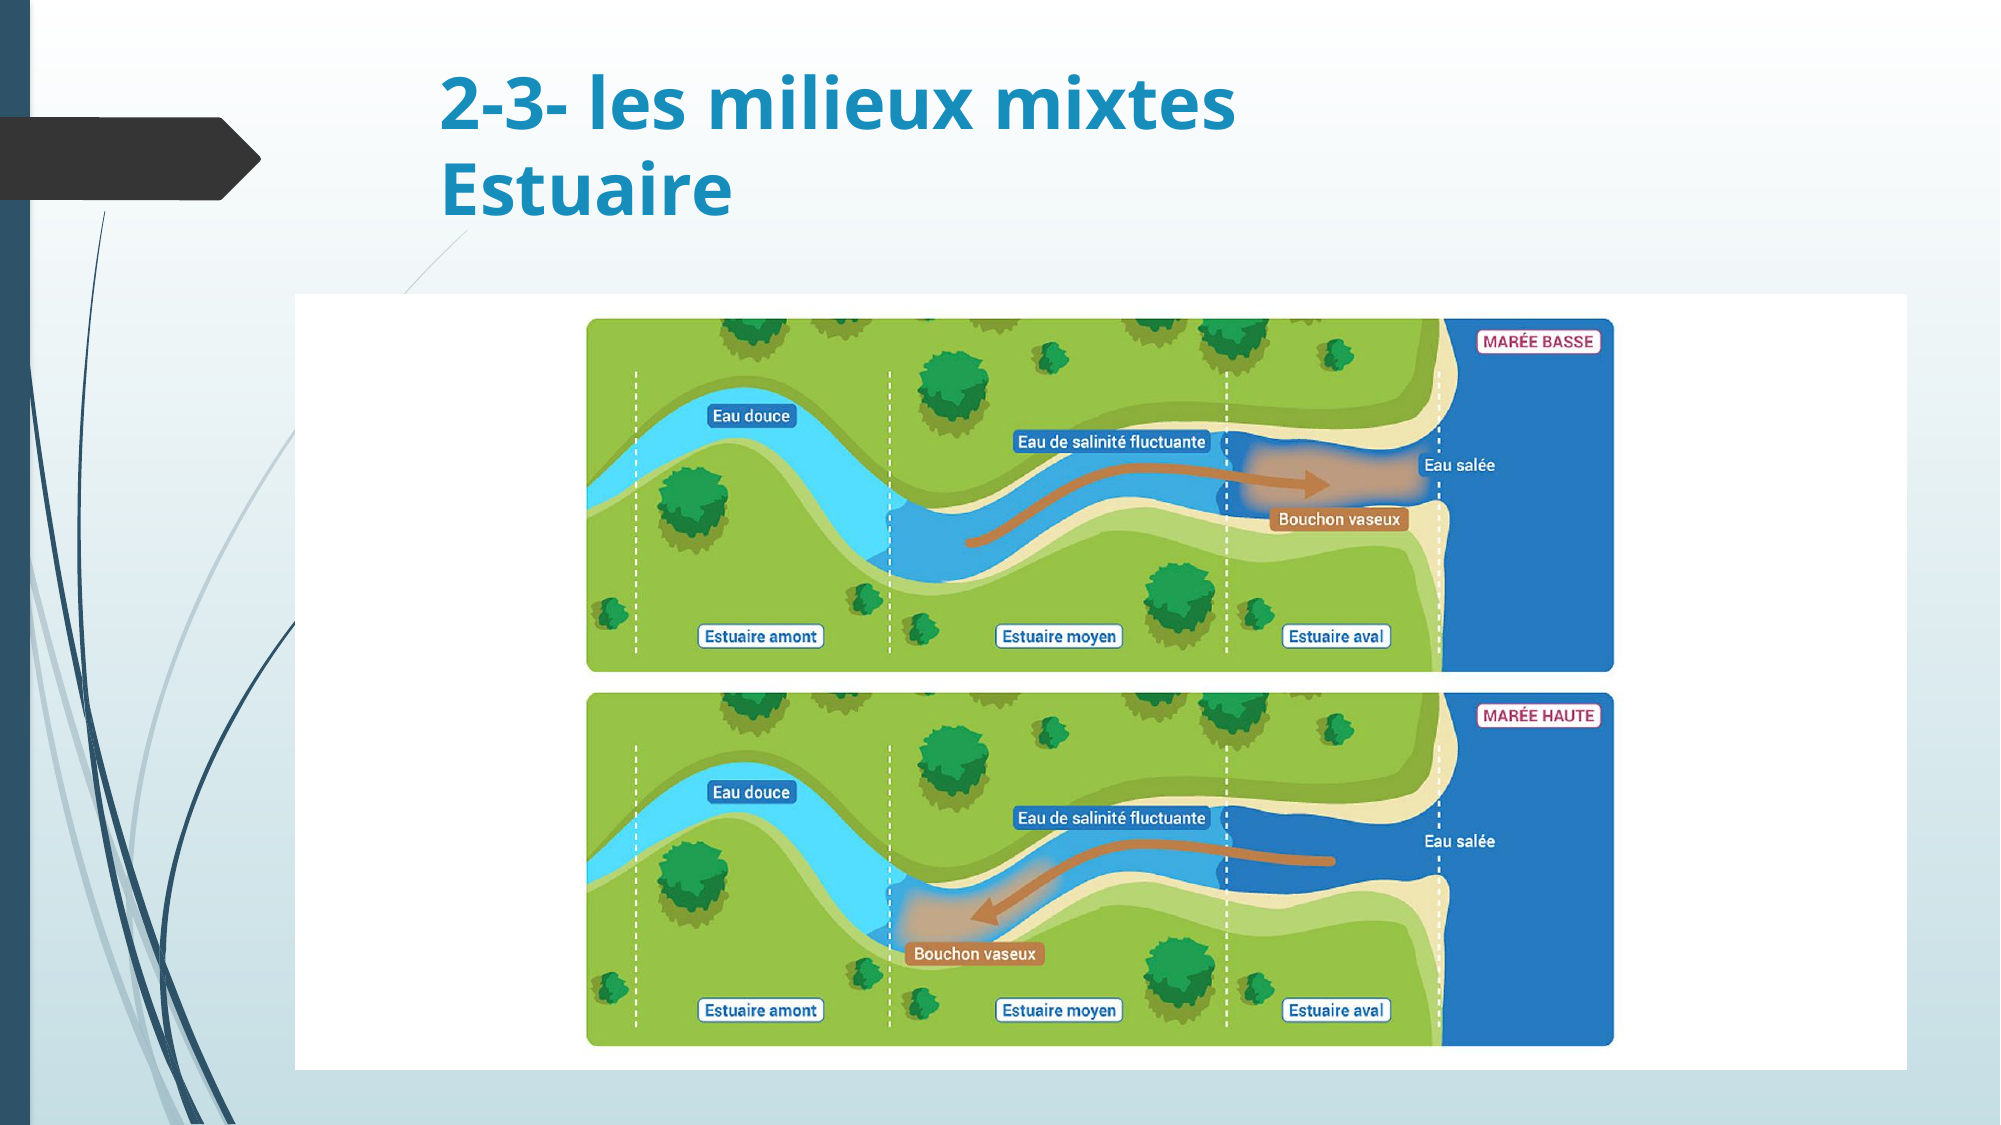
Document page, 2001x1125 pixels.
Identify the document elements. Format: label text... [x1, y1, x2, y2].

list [295, 294, 1907, 1070]
title 2-3- les milieux mixtes Estuaire [424, 50, 1887, 240]
